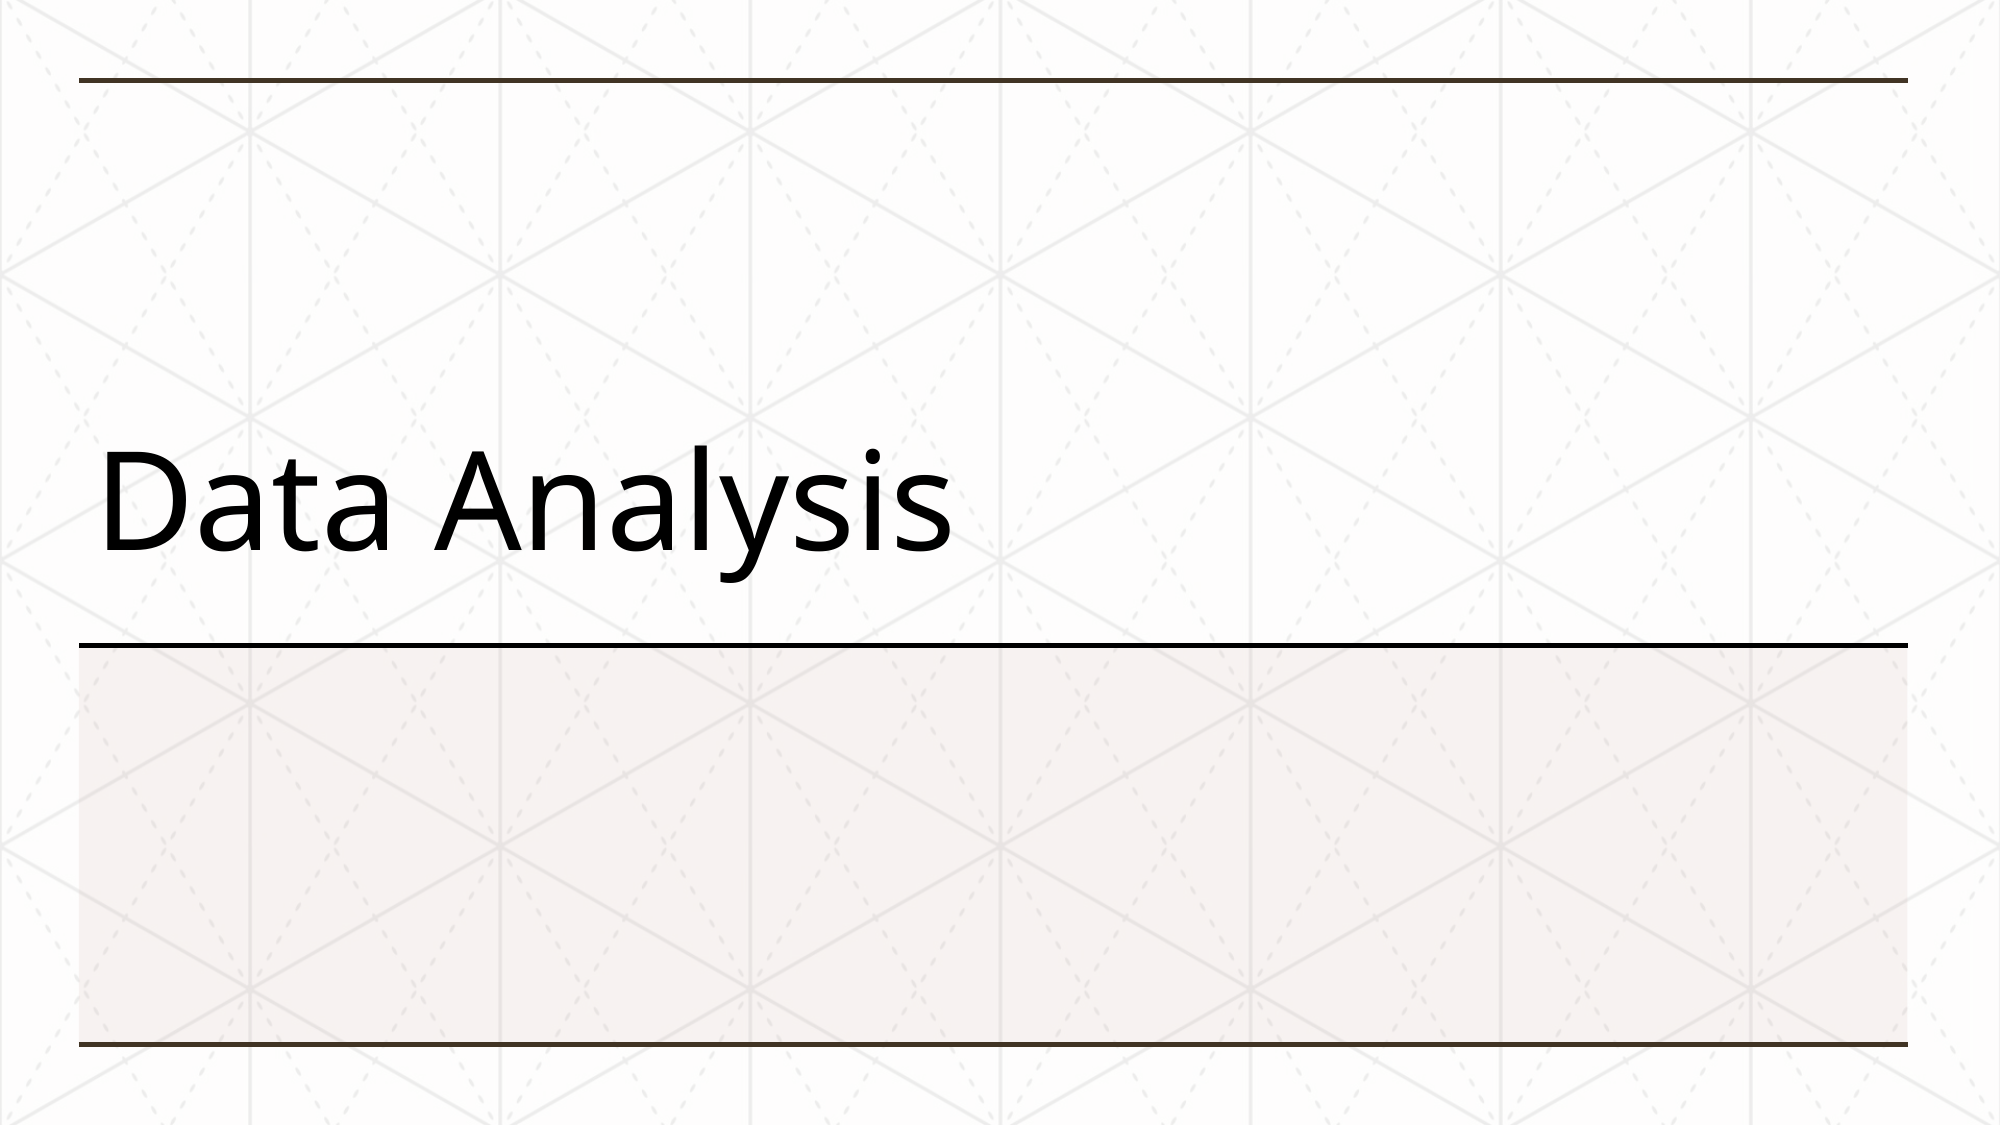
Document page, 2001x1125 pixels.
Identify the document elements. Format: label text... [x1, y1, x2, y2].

title Data Analysis [79, 160, 1824, 586]
